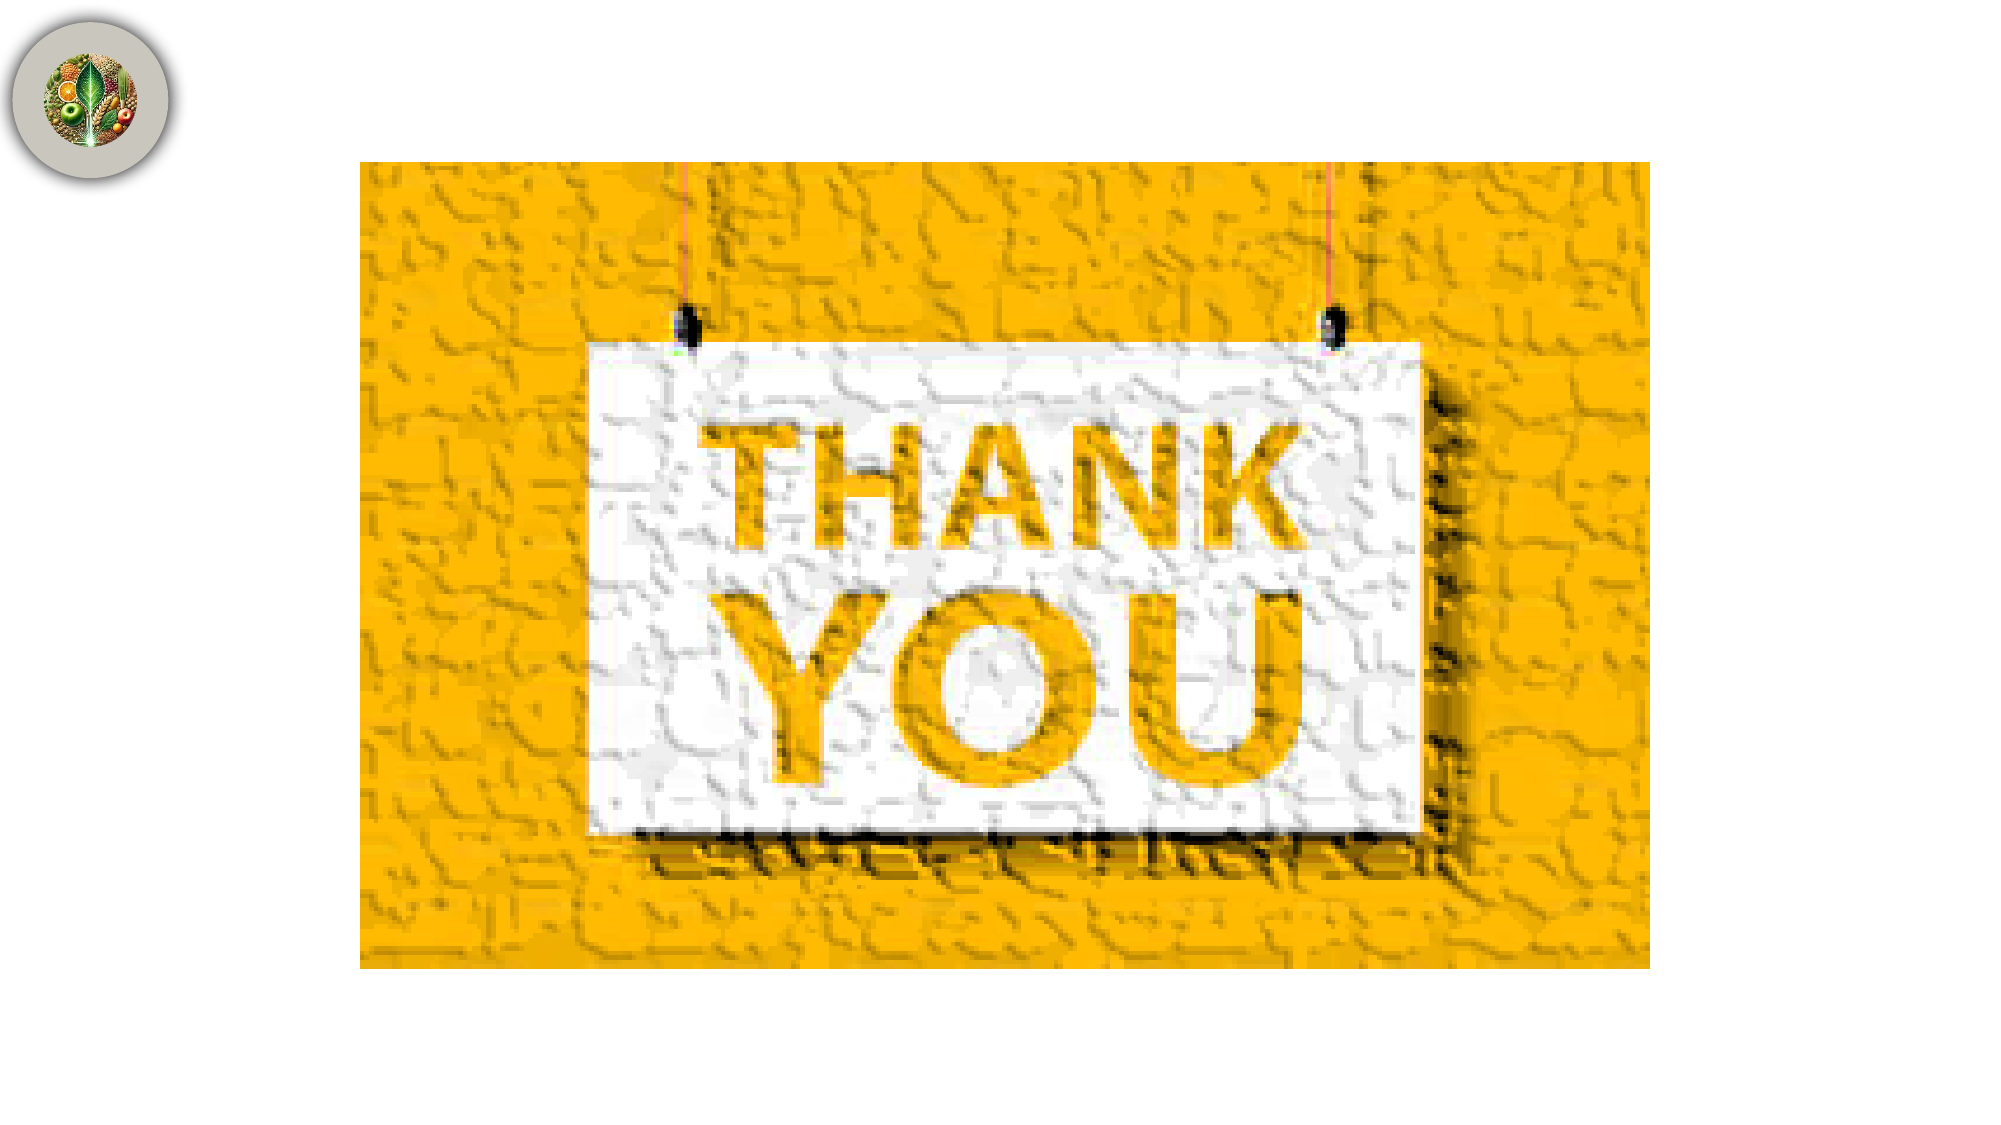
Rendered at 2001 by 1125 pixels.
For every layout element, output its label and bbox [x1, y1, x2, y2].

picture [360, 162, 1650, 969]
picture [28, 37, 153, 163]
